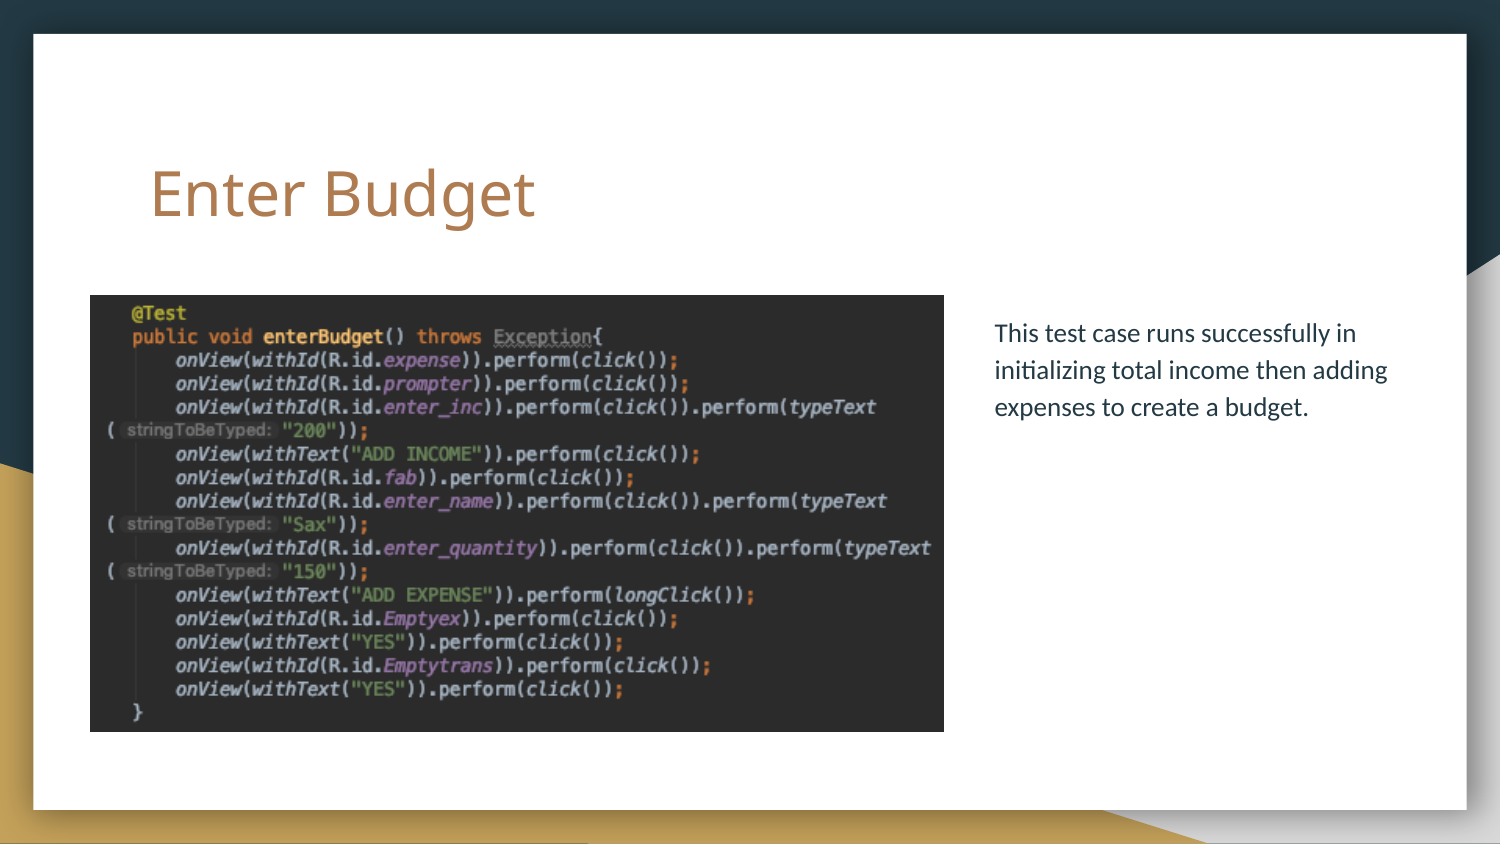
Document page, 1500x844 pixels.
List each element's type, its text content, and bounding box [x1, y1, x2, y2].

title Enter Budget [134, 138, 1366, 296]
list This test case runs successfully in initializing total income then adding expenses to create a budget. [979, 295, 1437, 600]
picture [90, 295, 944, 732]
